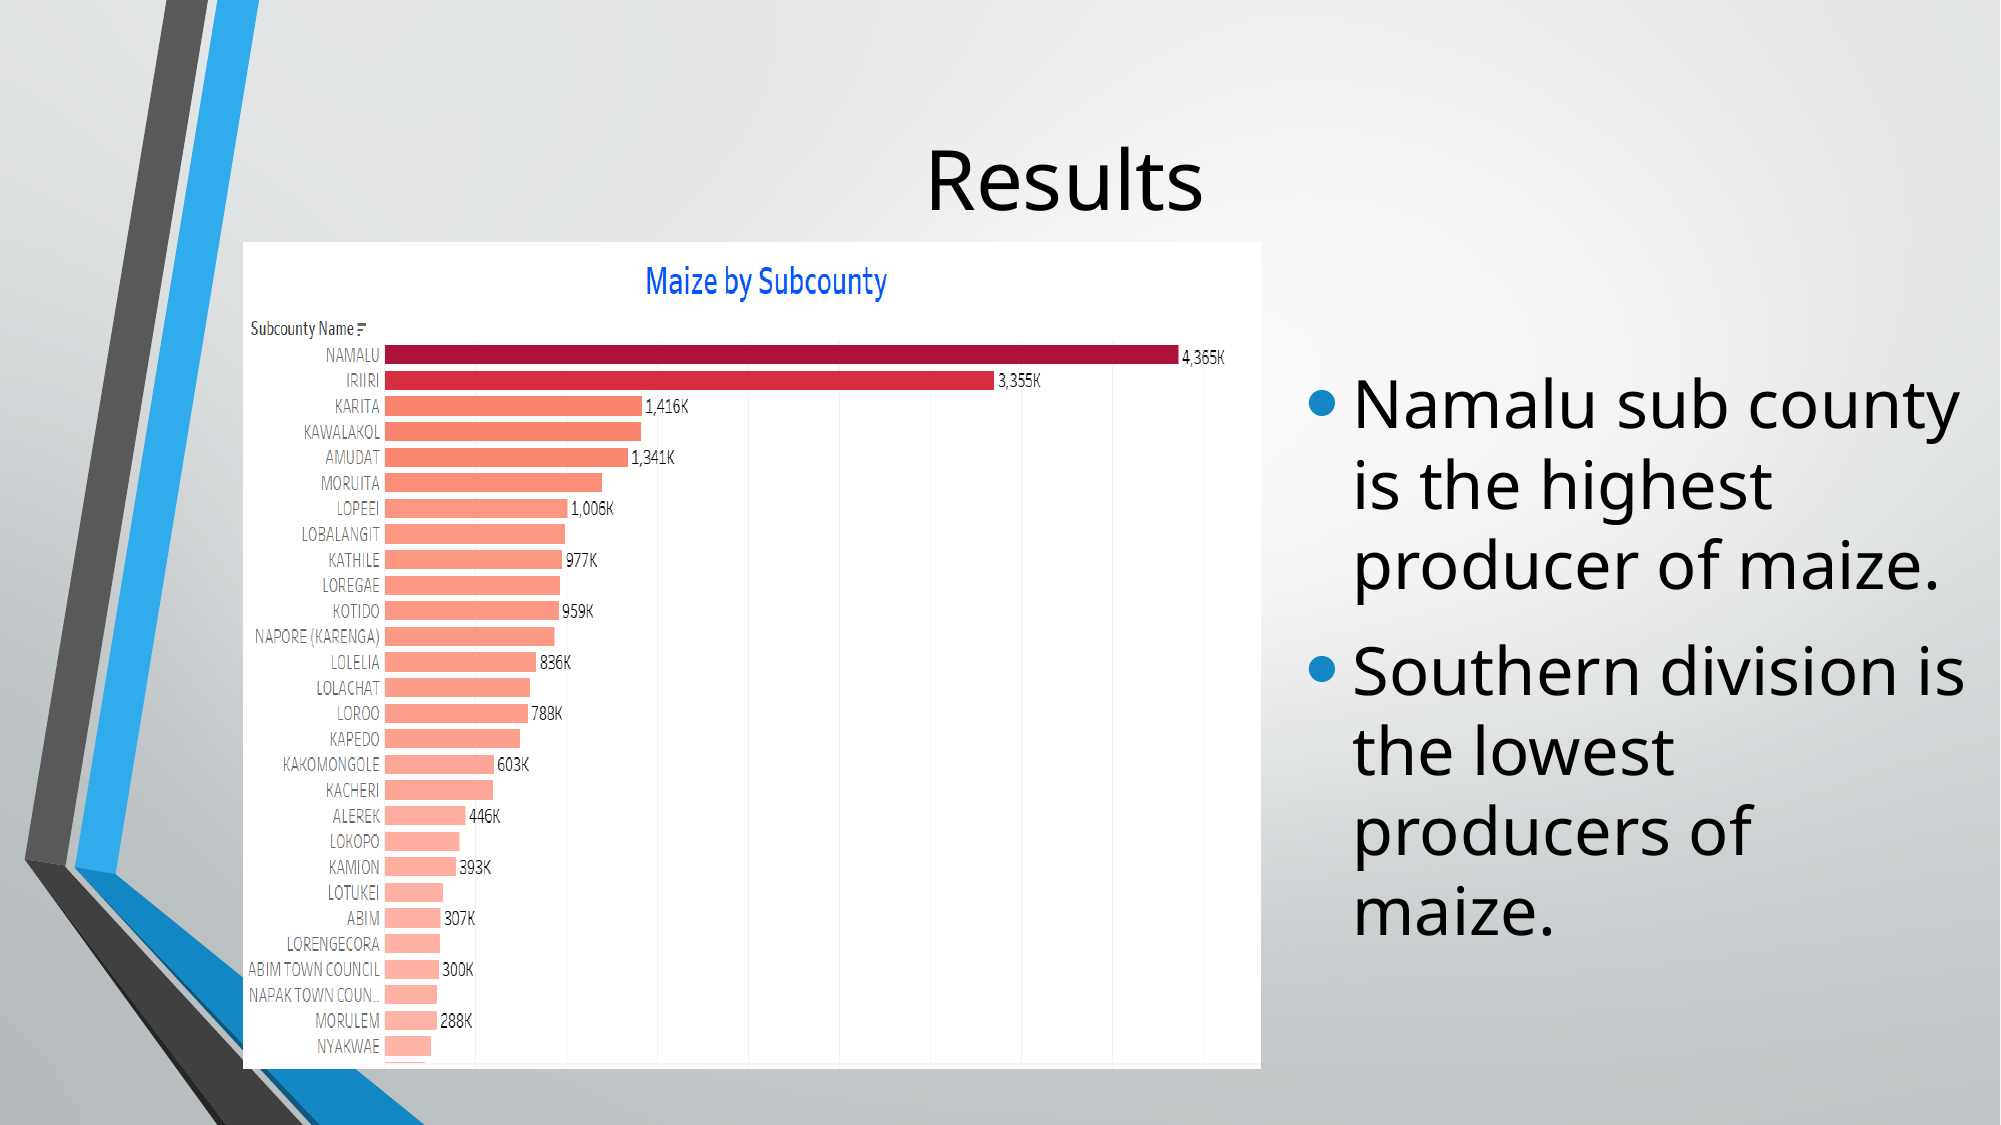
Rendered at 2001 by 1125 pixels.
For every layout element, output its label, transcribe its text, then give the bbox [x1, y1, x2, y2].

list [243, 241, 1261, 1069]
title Results [243, 112, 1887, 243]
list Namalu sub county is the highest producer of maize. Southern division is the lowest producers of maize. [1290, 242, 1987, 1069]
